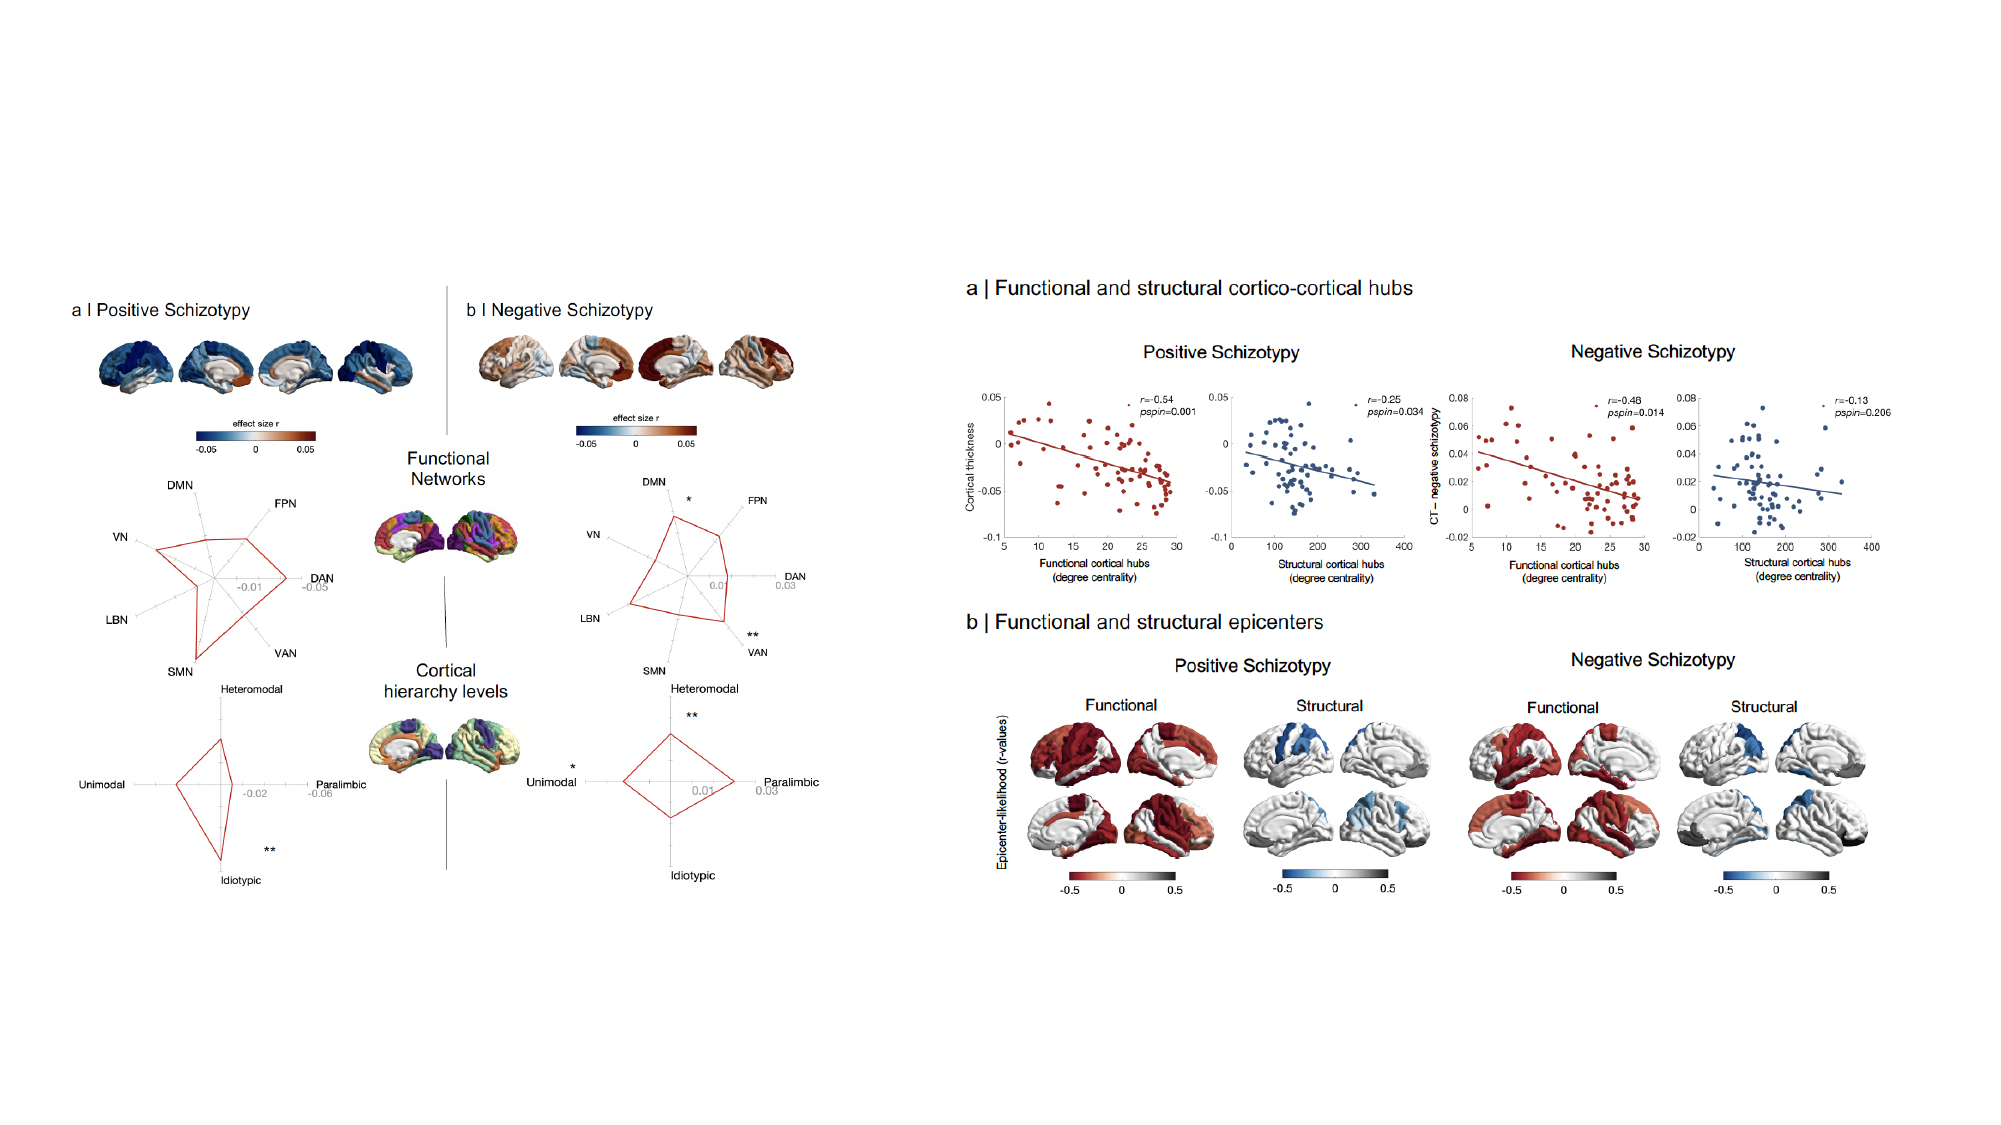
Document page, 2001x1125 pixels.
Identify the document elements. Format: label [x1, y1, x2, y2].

picture [947, 266, 1920, 917]
picture [42, 262, 859, 913]
